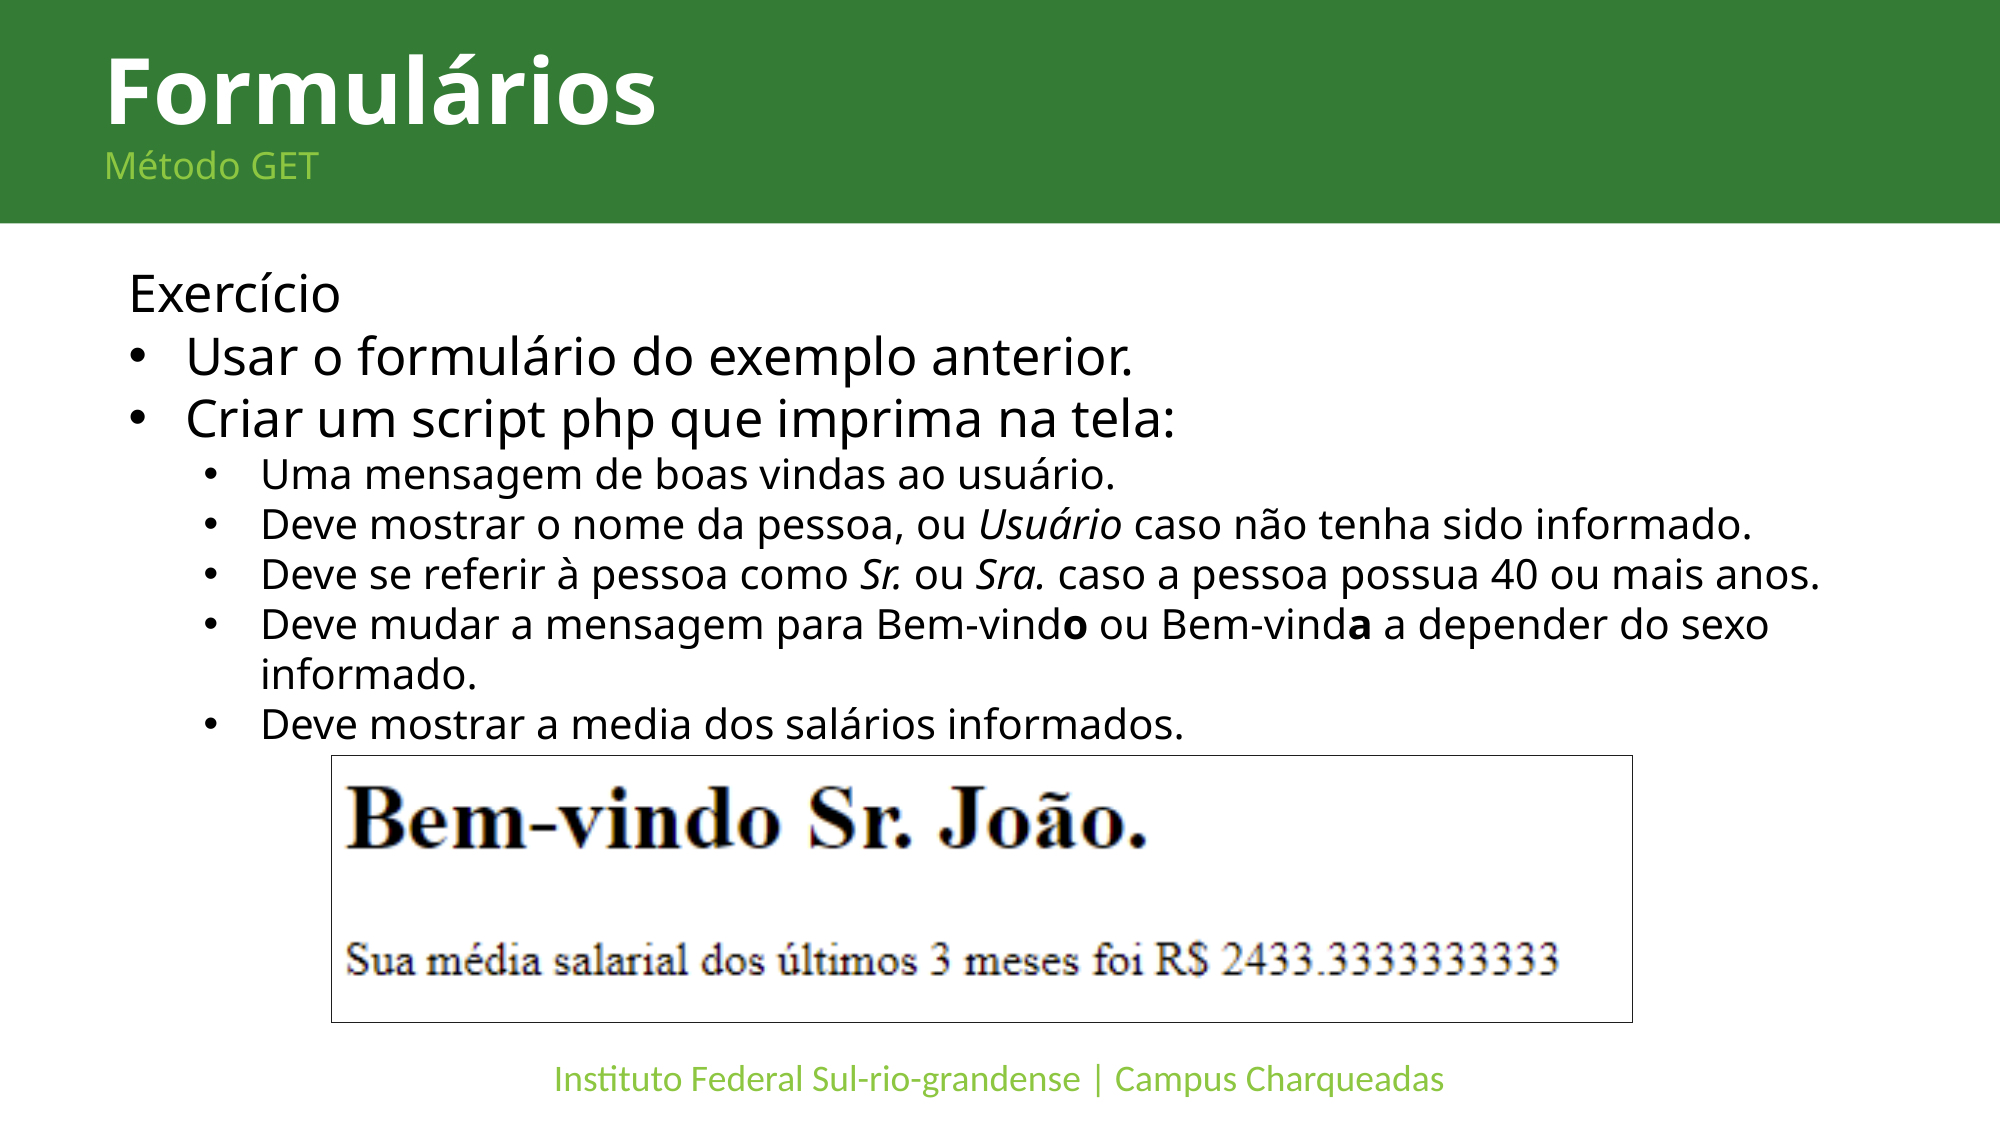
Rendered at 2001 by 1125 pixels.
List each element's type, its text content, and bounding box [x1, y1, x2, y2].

text_box Exercício Usar o formulário do exemplo anterior. Criar um script php que imprima na tela: Uma mensagem de boas vindas ao usuário. Deve mostrar o nome da pessoa, ou Usuário caso não tenha sido informado. Deve se referir à pessoa como Sr. ou Sra. caso a pessoa possua 40 ou mais anos. Deve mudar a mensagem para Bem-vindo ou Bem-vinda a depender do sexo informado. Deve mostrar a media dos salários informados. [27, 245, 1942, 826]
text_box Formulários Método GET [88, 25, 1848, 243]
picture [331, 755, 1633, 1023]
